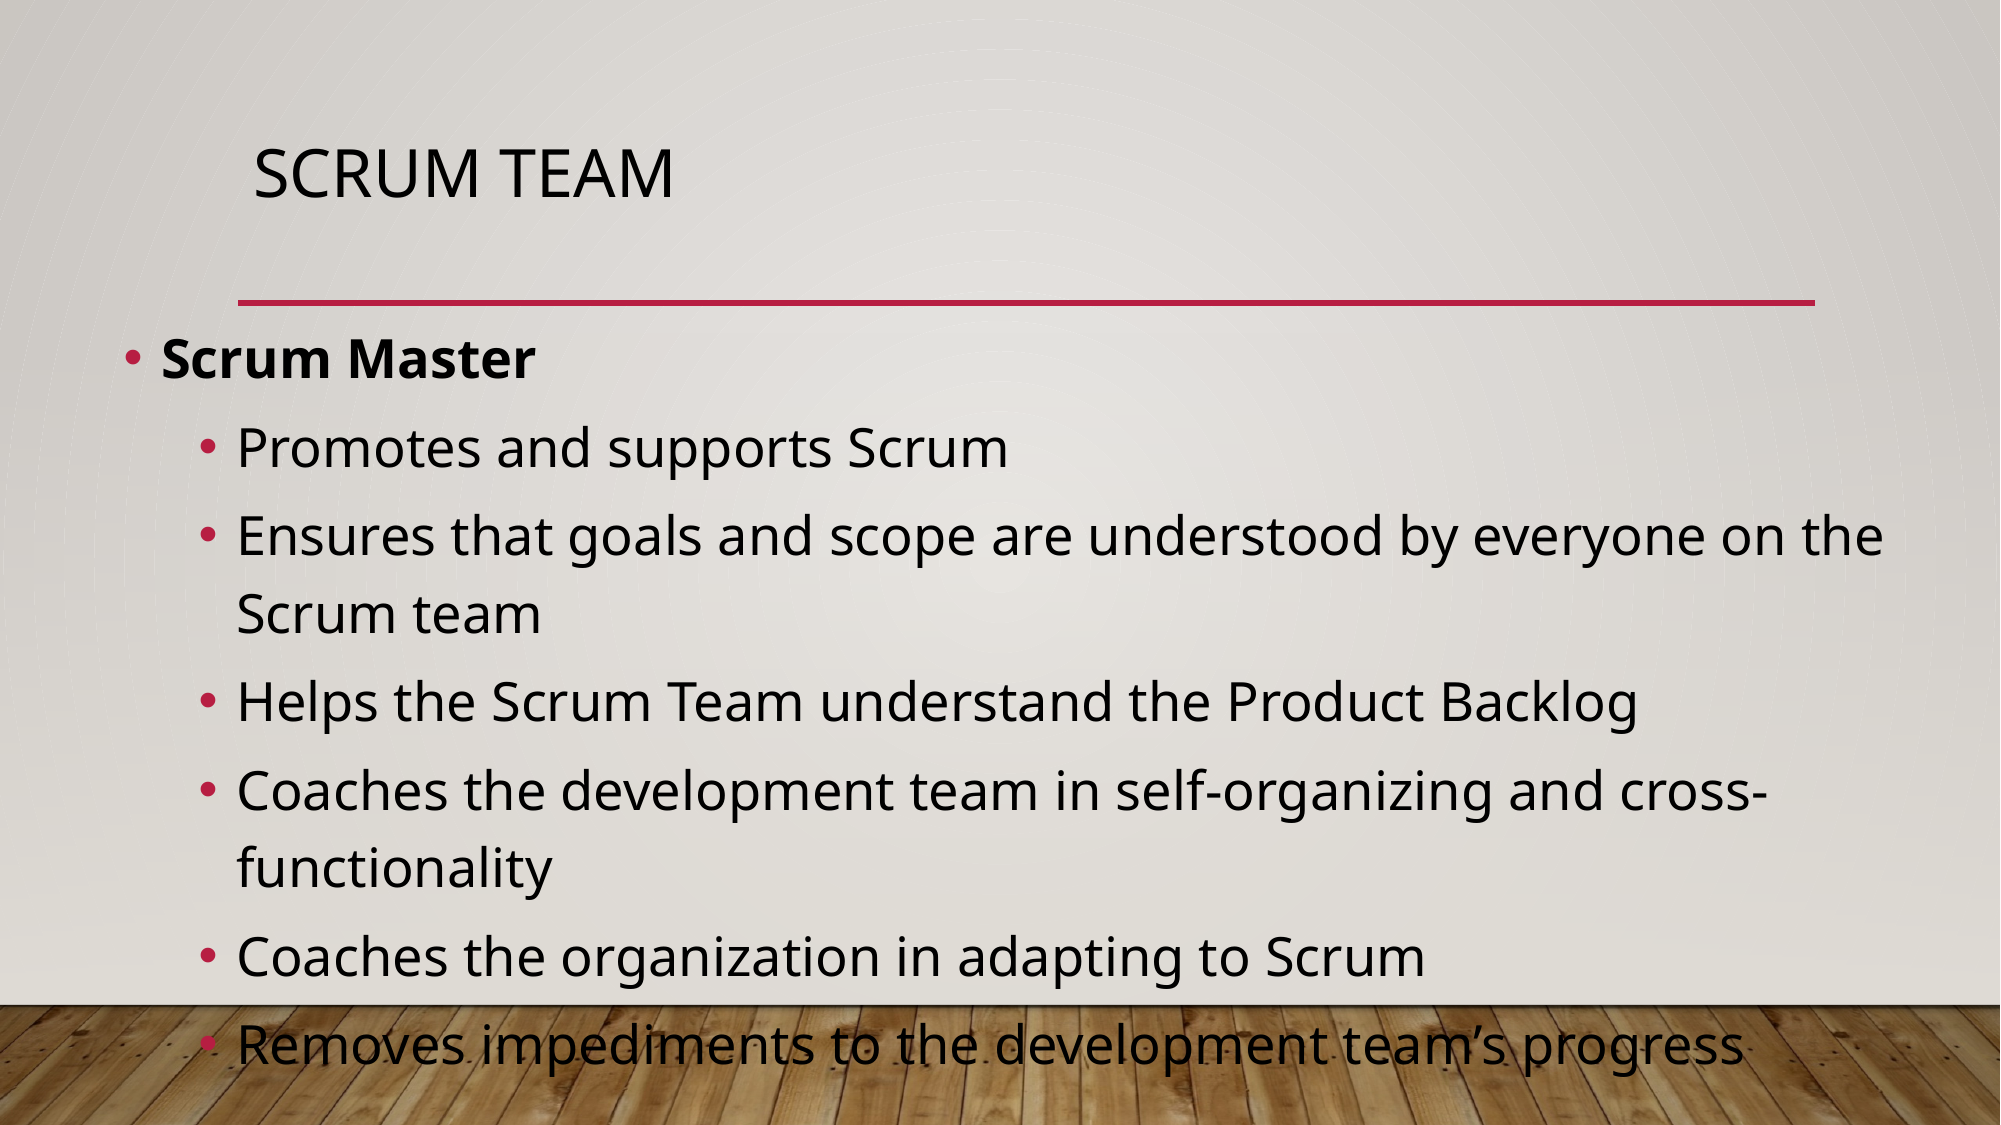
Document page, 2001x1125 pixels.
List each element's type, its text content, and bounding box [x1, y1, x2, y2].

picture [0, 1005, 2000, 1125]
list Scrum Master Promotes and supports Scrum Ensures that goals and scope are understood by everyone on the Scrum team Helps the Scrum Team understand the Product Backlog Coaches the development team in self-organizing and cross-functionality Coaches the organization in adapting to Scrum Removes impediments to the development team’s progress [108, 304, 1988, 1012]
title Scrum team [238, 131, 1814, 304]
